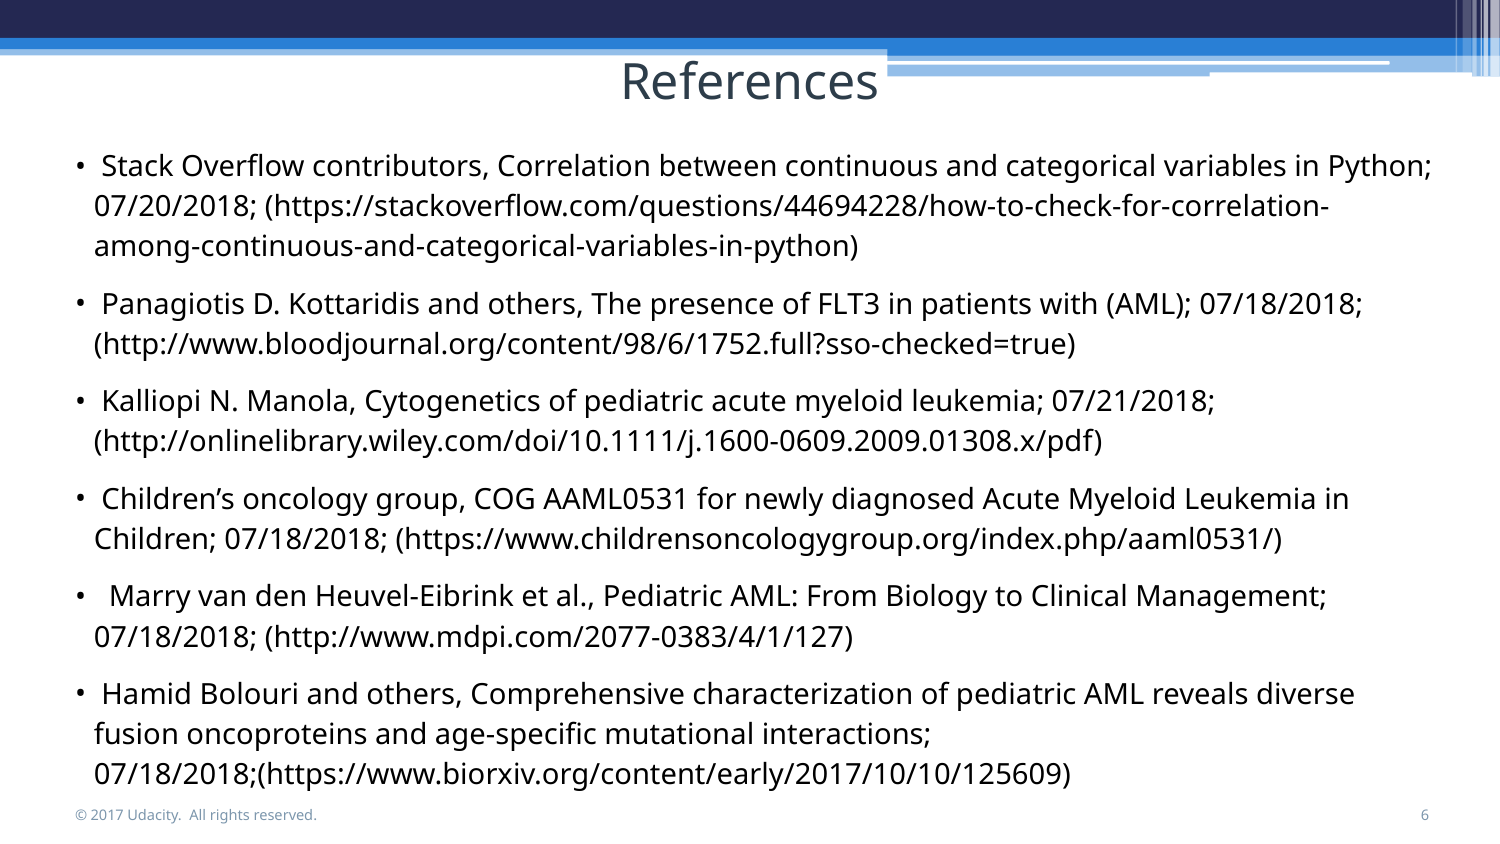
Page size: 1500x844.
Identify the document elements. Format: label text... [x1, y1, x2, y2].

slide_number ‹#› [1416, 806, 1434, 826]
title References [75, 50, 1425, 148]
list Stack Overflow contributors, Correlation between continuous and categorical variables in Python; 07/20/2018; (https://stackoverflow.com/questions/44694228/how-to-check-for-correlation-among-continuous-and-categorical-variables-in-python) Panagiotis D. Kottaridis and others, The presence of FLT3 in patients with (AML); 07/18/2018; (http://www.bloodjournal.org/content/98/6/1752.full?sso-checked=true) Kalliopi N. Manola, Cytogenetics of pediatric acute myeloid leukemia; 07/21/2018; (http://onlinelibrary.wiley.com/doi/10.1111/j.1600-0609.2009.01308.x/pdf) Children’s oncology group, COG AAML0531 for newly diagnosed Acute Myeloid Leukemia in Children; 07/18/2018; (https://www.childrensoncologygroup.org/index.php/aaml0531/) Marry van den Heuvel-Eibrink et al., Pediatric AML: From Biology to Clinical Management; 07/18/2018; (http://www.mdpi.com/2077-0383/4/1/127) Hamid Bolouri and others, Comprehensive characterization of pediatric AML reveals diverse fusion oncoproteins and age-specific mutational interactions; 07/18/2018;(https://www.biorxiv.org/content/early/2017/10/10/125609) [75, 185, 1434, 807]
list © 2017 Udacity. All rights reserved. [75, 807, 725, 826]
